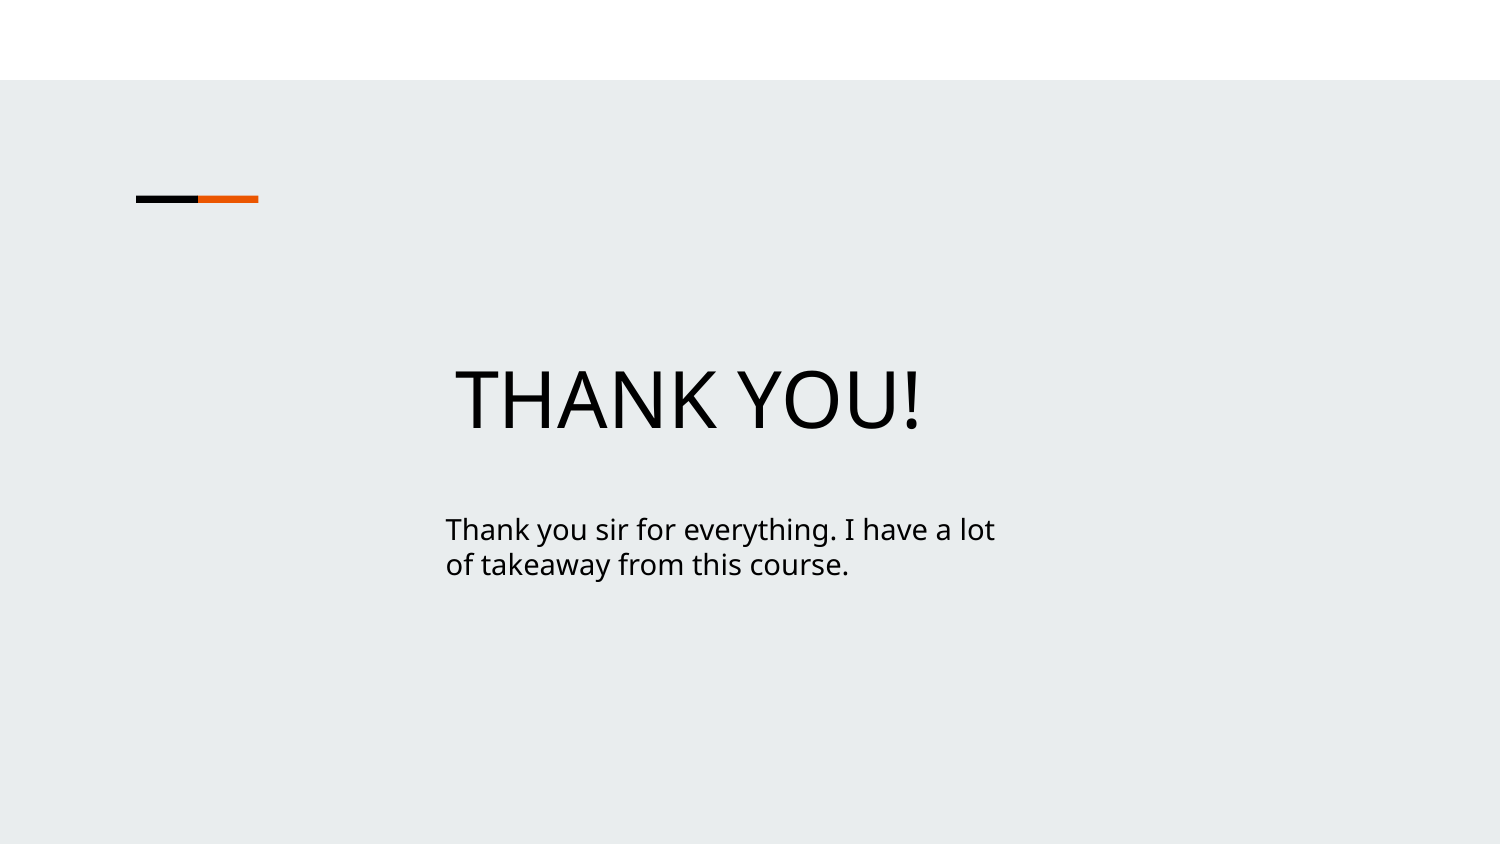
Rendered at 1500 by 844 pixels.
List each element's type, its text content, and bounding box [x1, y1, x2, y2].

text_box Thank you sir for everything. I have a lot of takeaway from this course. [430, 496, 1027, 597]
text_box THANK YOU! [440, 334, 1036, 460]
